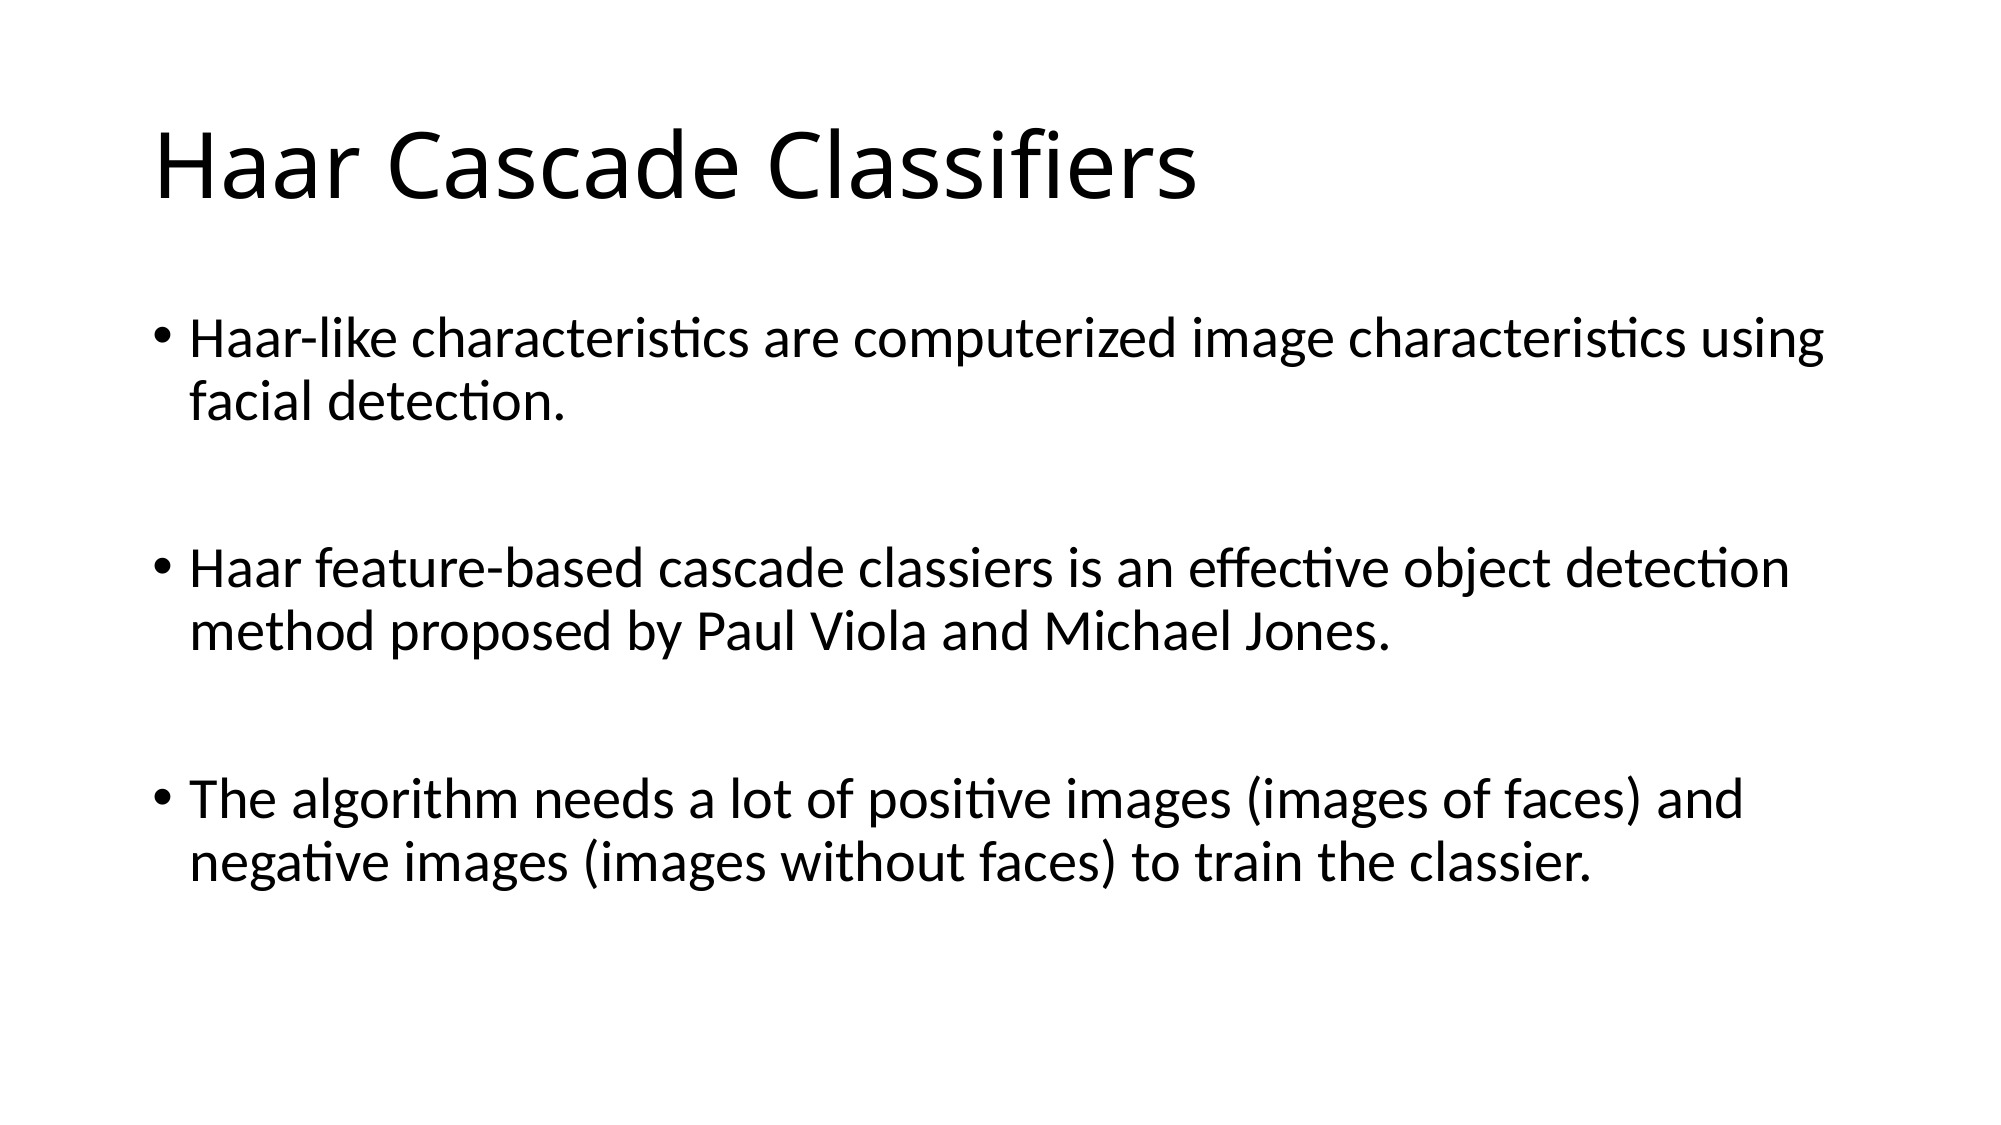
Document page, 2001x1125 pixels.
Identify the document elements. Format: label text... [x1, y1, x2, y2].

list Haar-like characteristics are computerized image characteristics using facial detection. Haar feature-based cascade classiers is an effective object detection method proposed by Paul Viola and Michael Jones. The algorithm needs a lot of positive images (images of faces) and negative images (images without faces) to train the classier. [137, 299, 1863, 1014]
title Haar Cascade Classifiers [137, 59, 1863, 278]
